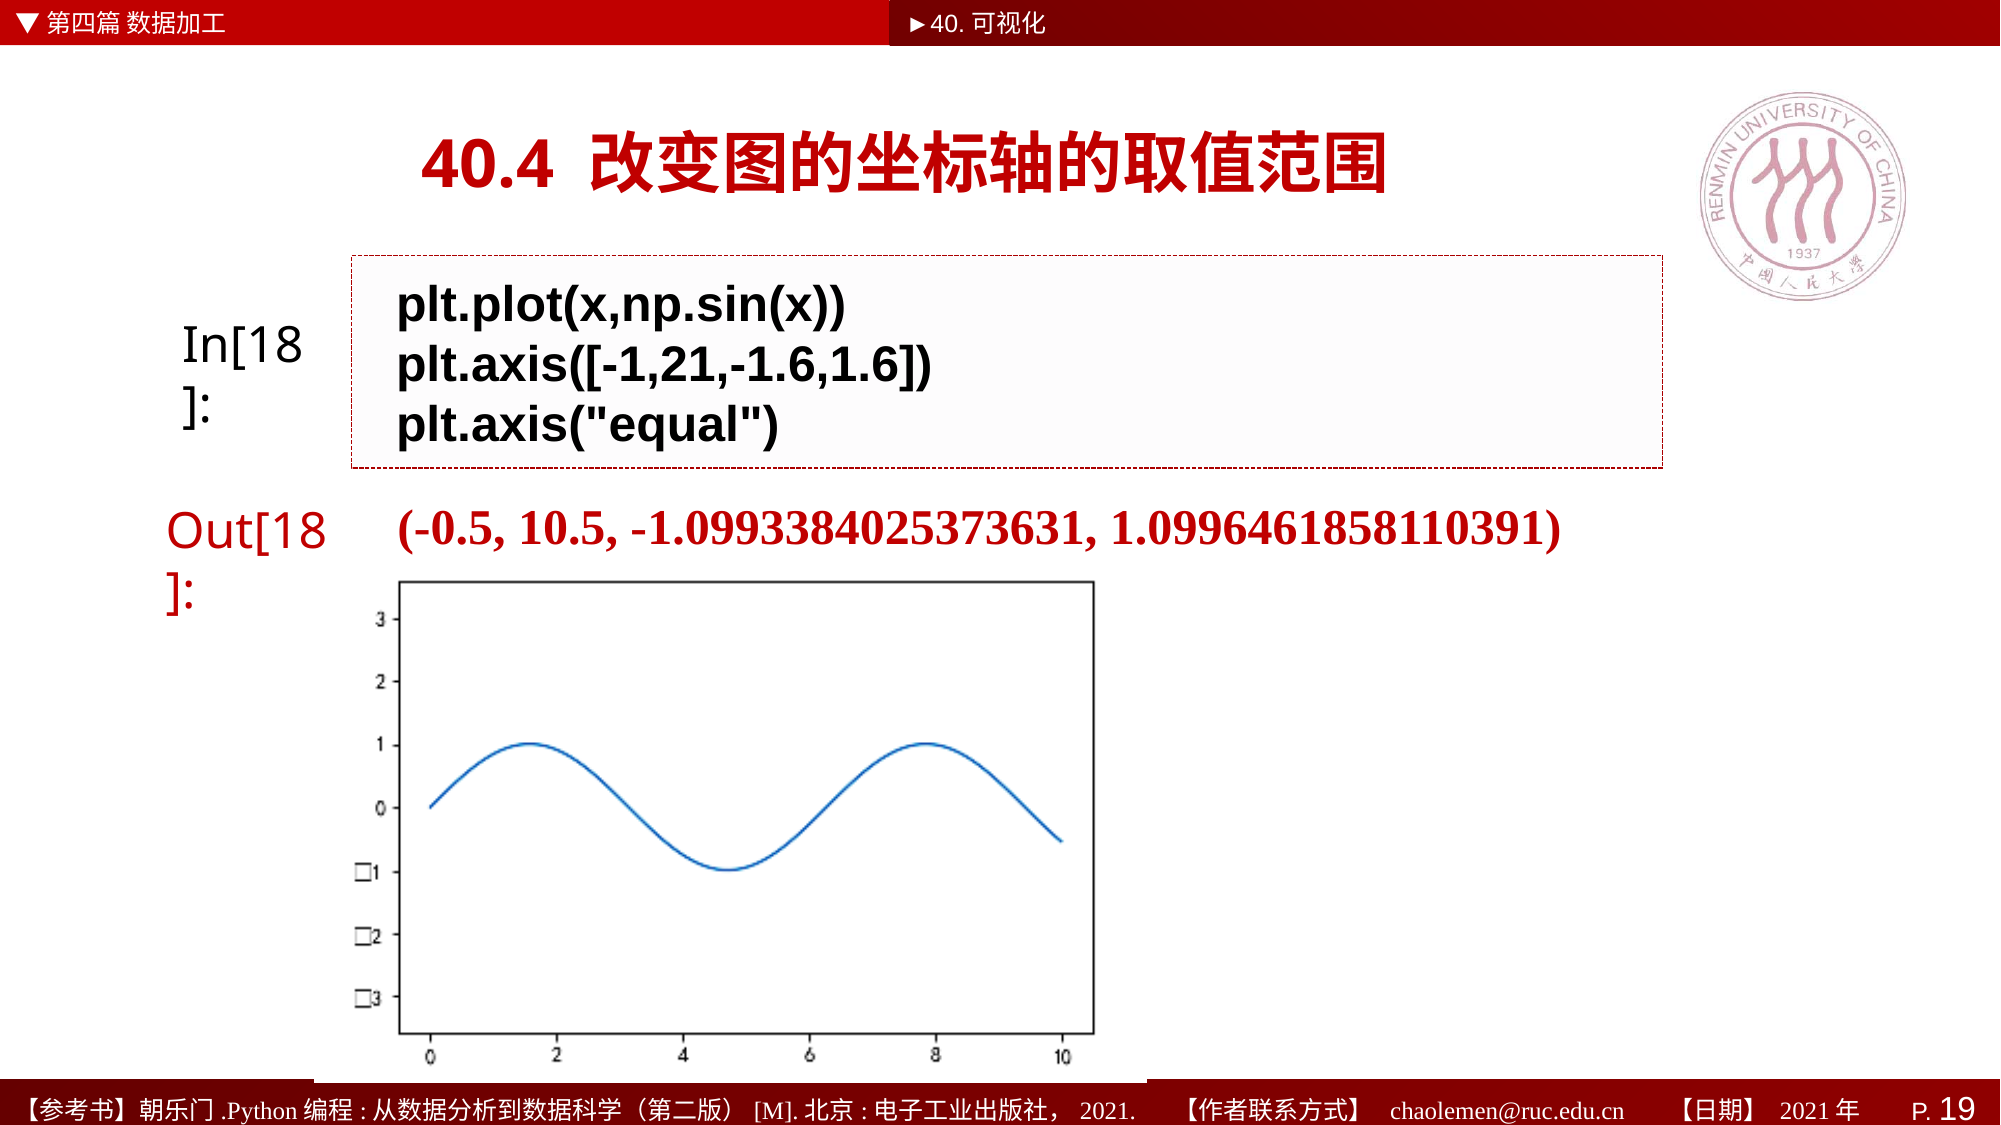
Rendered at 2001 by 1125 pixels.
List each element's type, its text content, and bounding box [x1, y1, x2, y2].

title 40.4 改变图的坐标轴的取值范围 [101, 92, 1710, 229]
text_box Out[18]: [150, 491, 349, 627]
picture [314, 567, 1147, 1083]
picture [1696, 89, 1910, 304]
text_box (-0.5, 10.5, -1.0993384025373631, 1.0996461858110391) [349, 483, 1668, 566]
list ►40.可视化 [890, 0, 1249, 43]
list ▼第四篇 数据加工 [0, 0, 725, 43]
text_box In[18]: [167, 304, 334, 440]
text_box plt.plot(x,np.sin(x)) plt.axis([-1,21,-1.6,1.6]) plt.axis("equal") [348, 251, 1667, 472]
